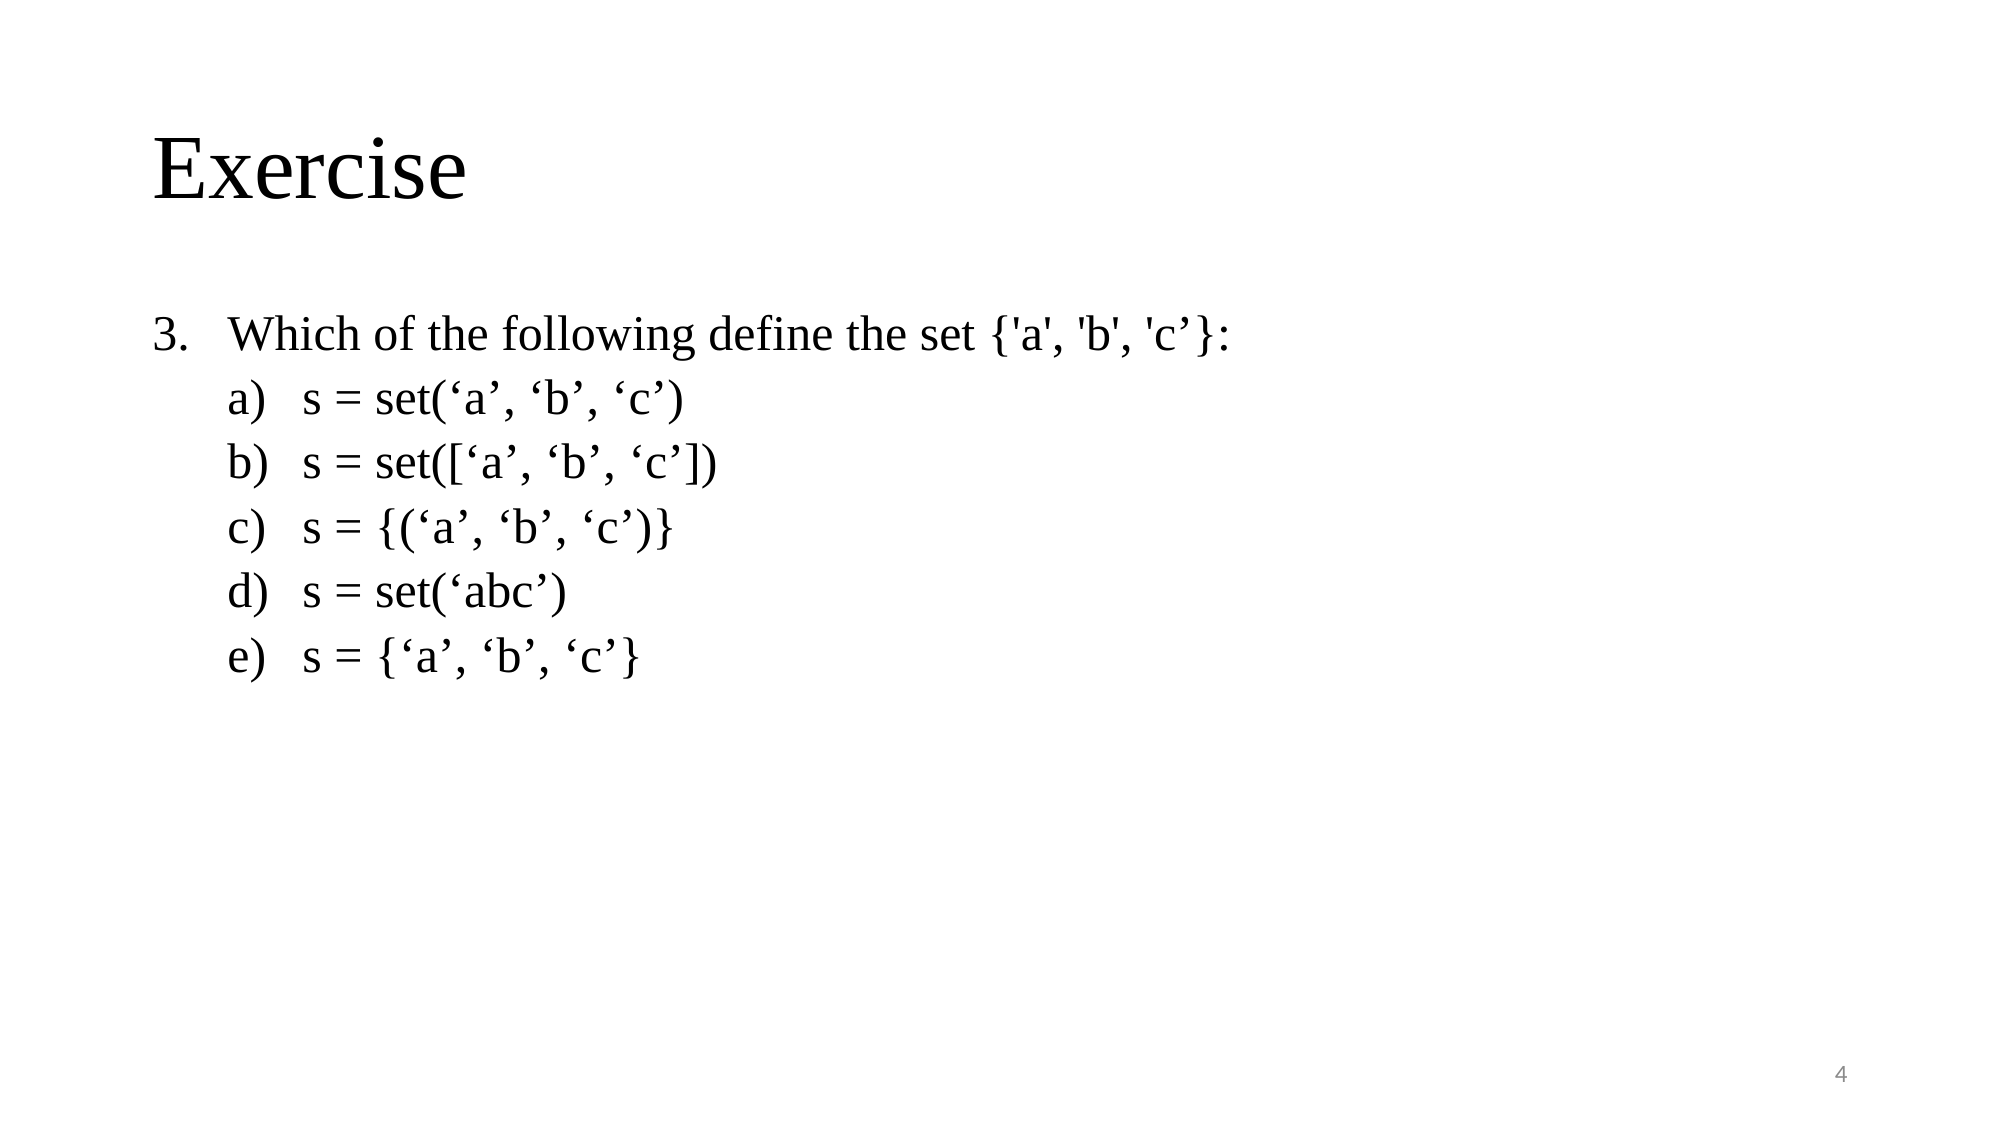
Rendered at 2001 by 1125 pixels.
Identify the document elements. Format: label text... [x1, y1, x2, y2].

title Exercise [137, 59, 1863, 278]
slide_number 4 [1412, 1042, 1863, 1103]
list Which of the following define the set {'a', 'b', 'c’}: s = set(‘a’, ‘b’, ‘c’) s = set([‘a’, ‘b’, ‘c’]) s = {(‘a’, ‘b’, ‘c’)} s = set(‘abc’) s = {‘a’, ‘b’, ‘c’} [137, 299, 1863, 1014]
